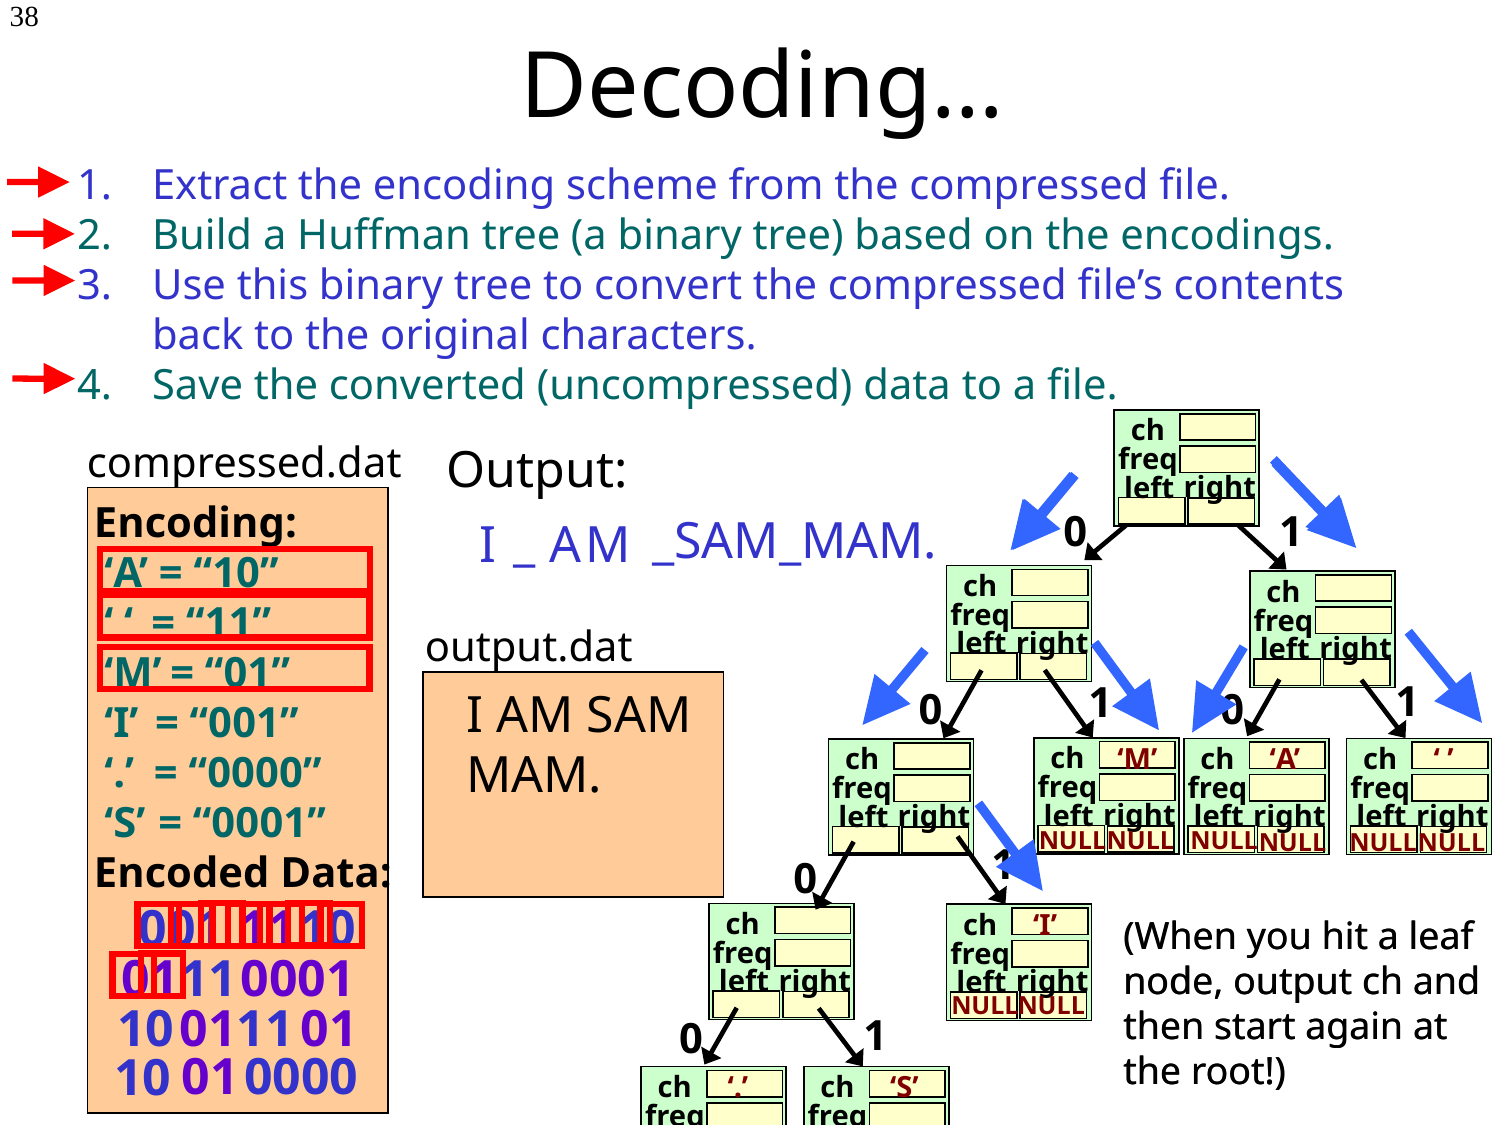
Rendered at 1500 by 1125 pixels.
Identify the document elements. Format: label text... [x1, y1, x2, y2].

text_box [7, 171, 70, 193]
text_box Output: [431, 430, 624, 506]
text_box A [534, 505, 570, 580]
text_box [76, 427, 412, 1114]
text_box [12, 368, 76, 389]
text_box I [464, 505, 512, 580]
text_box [629, 404, 1500, 1125]
text_box M [570, 505, 624, 580]
title Decoding… [125, 0, 1400, 150]
text_box [12, 223, 75, 245]
text_box Extract the encoding scheme from the compressed file. Build a Huffman tree (a binary tree) based on the encodings. Use this binary tree to convert the compressed file’s contents back to the original characters. Save the converted (uncompressed) data to a file. [62, 150, 1415, 416]
text_box [12, 270, 76, 291]
slide_number 38 [0, 0, 55, 65]
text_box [412, 612, 724, 898]
text_box _ [498, 503, 551, 578]
